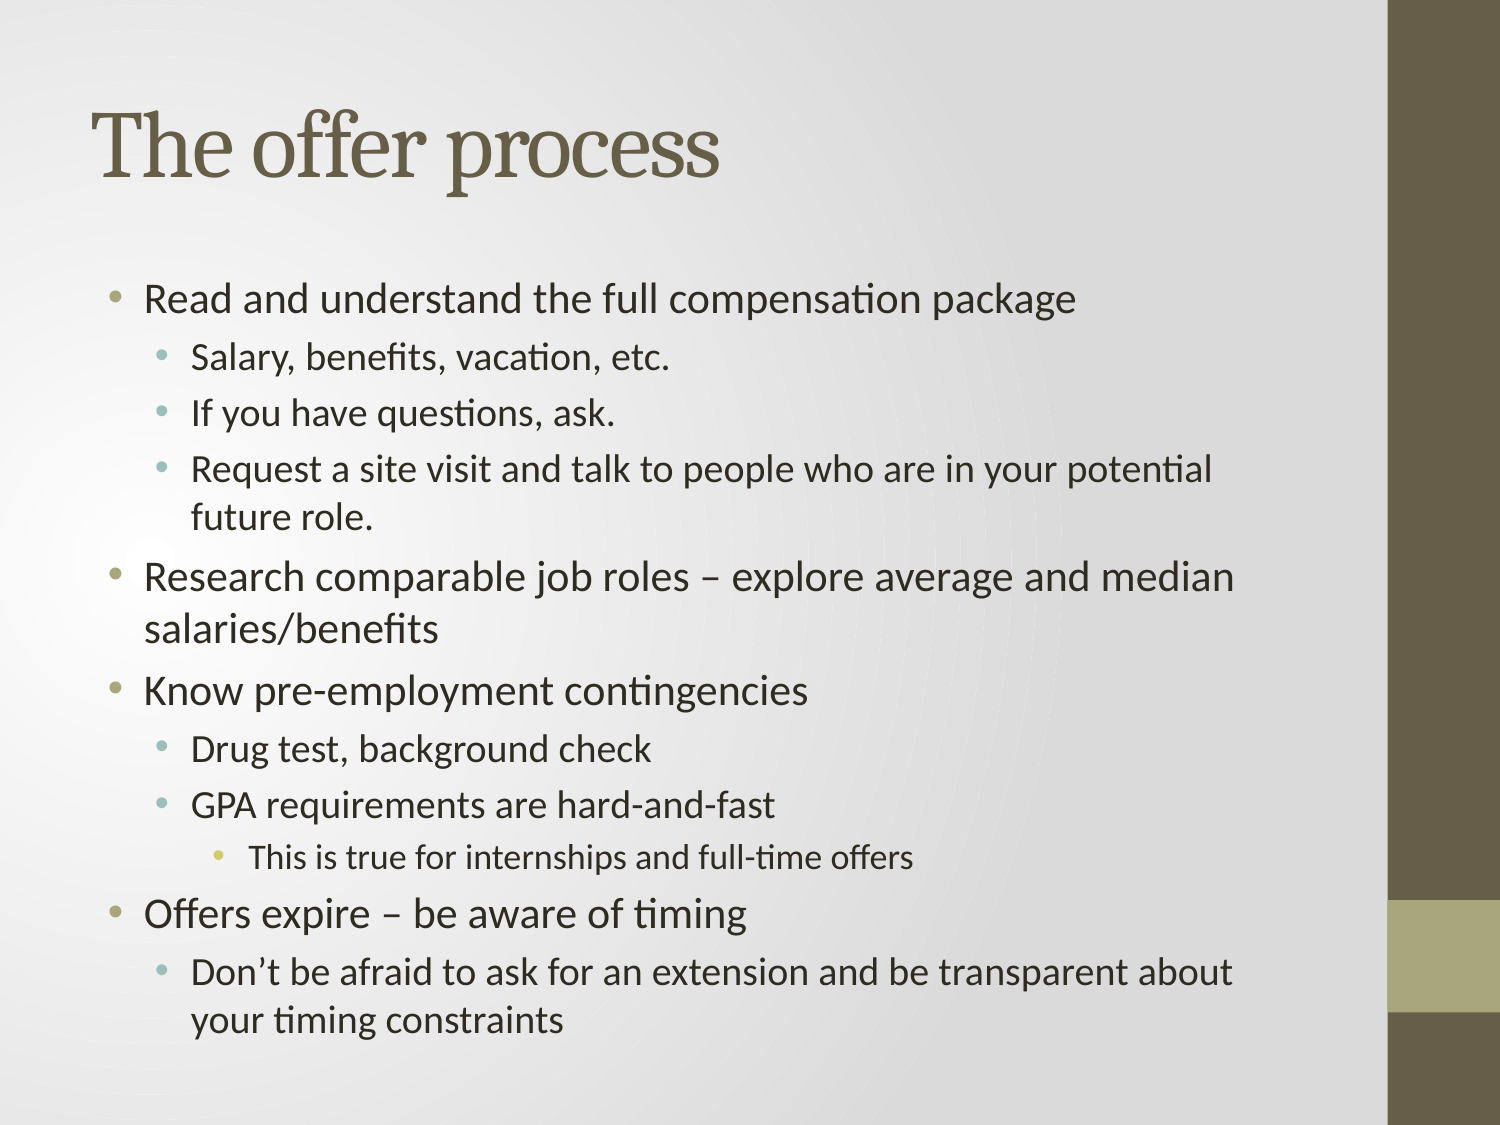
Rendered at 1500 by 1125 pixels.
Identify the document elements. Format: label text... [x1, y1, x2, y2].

list Read and understand the full compensation package Salary, benefits, vacation, etc. If you have questions, ask. Request a site visit and talk to people who are in your potential future role. Research comparable job roles – explore average and median salaries/benefits Know pre-employment contingencies Drug test, background check GPA requirements are hard-and-fast This is true for internships and full-time offers Offers expire – be aware of timing Don’t be afraid to ask for an extension and be transparent about your timing constraints [75, 262, 1325, 1050]
title The offer process [75, 45, 1325, 233]
